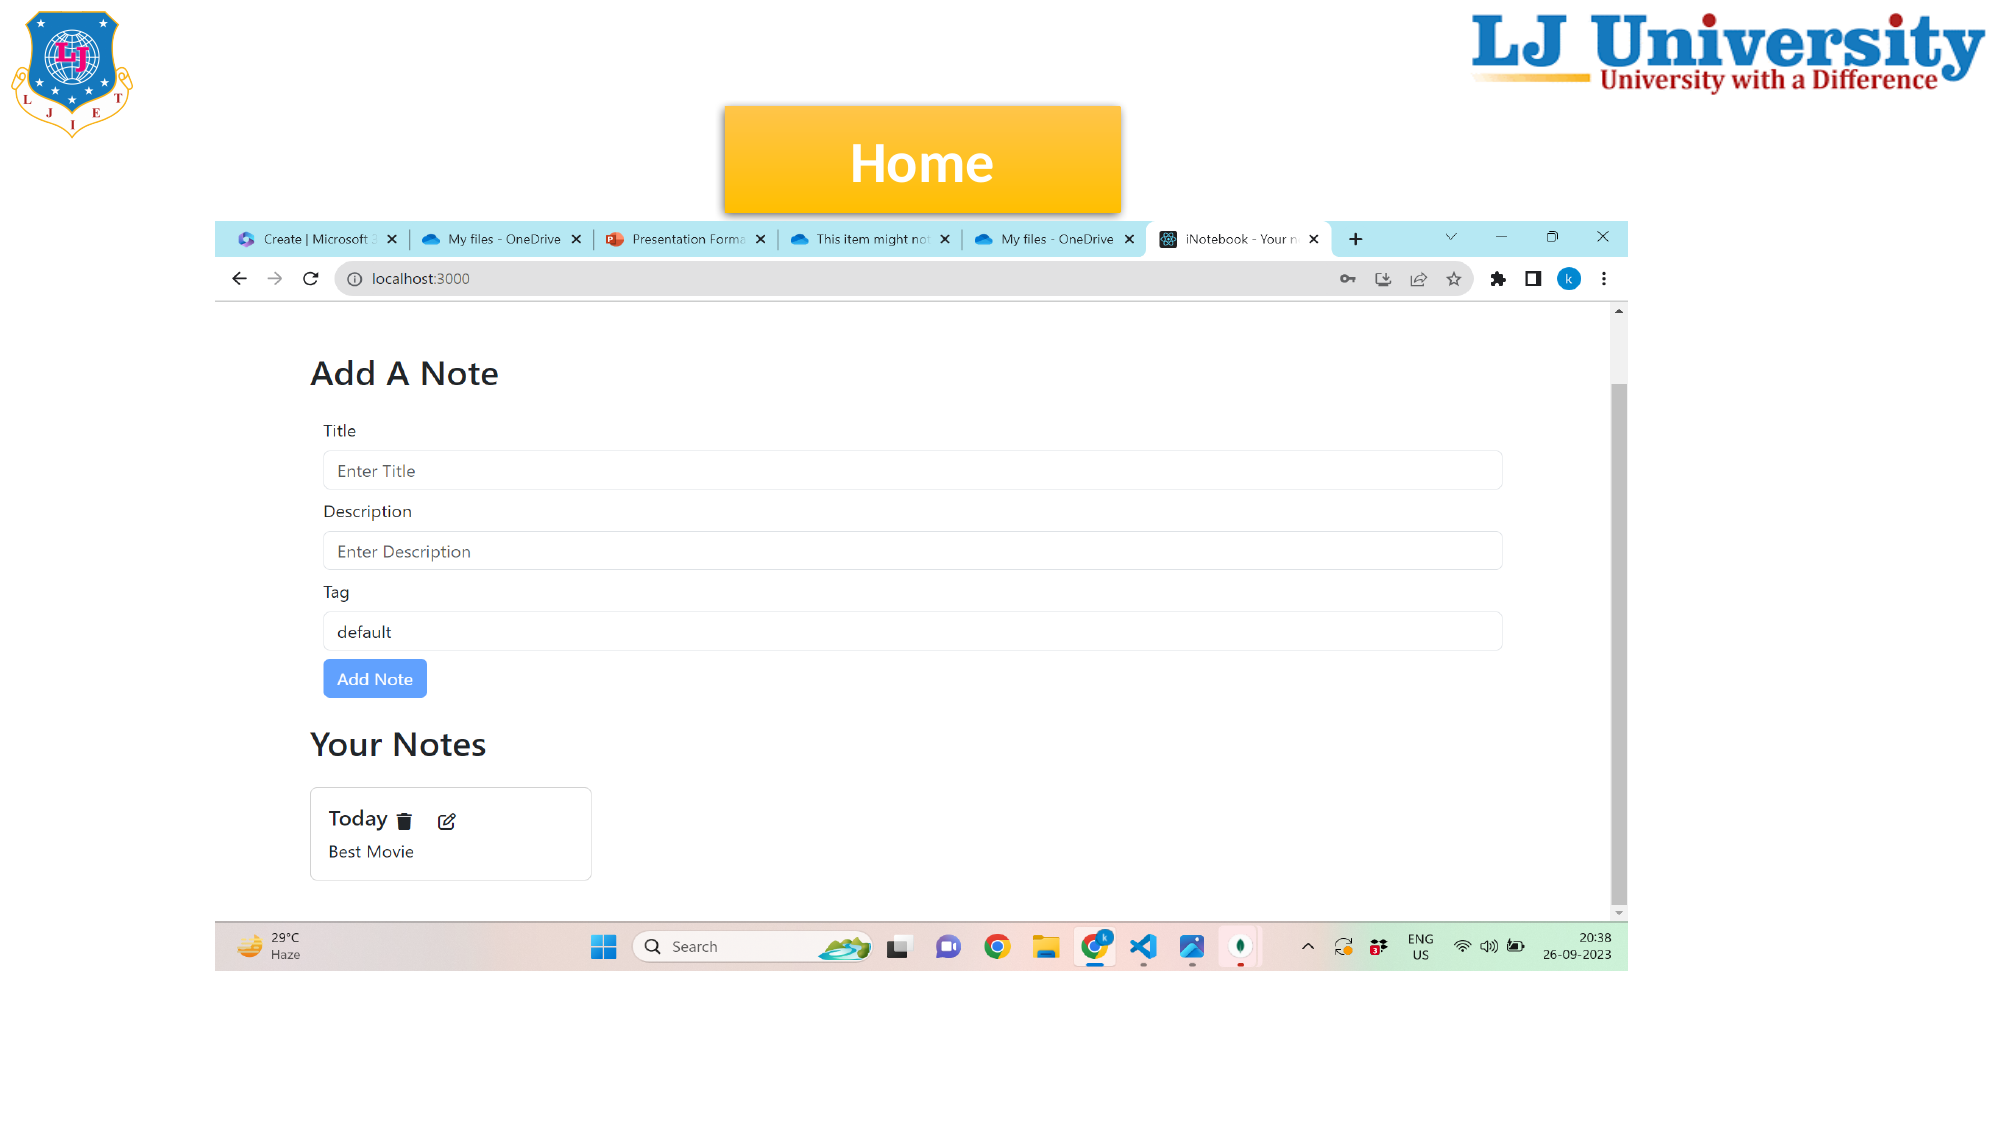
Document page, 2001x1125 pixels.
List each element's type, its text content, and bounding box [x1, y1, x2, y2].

picture [215, 221, 1628, 971]
picture [1468, 0, 1986, 100]
text_box Home [724, 106, 1121, 213]
picture [11, 11, 133, 139]
